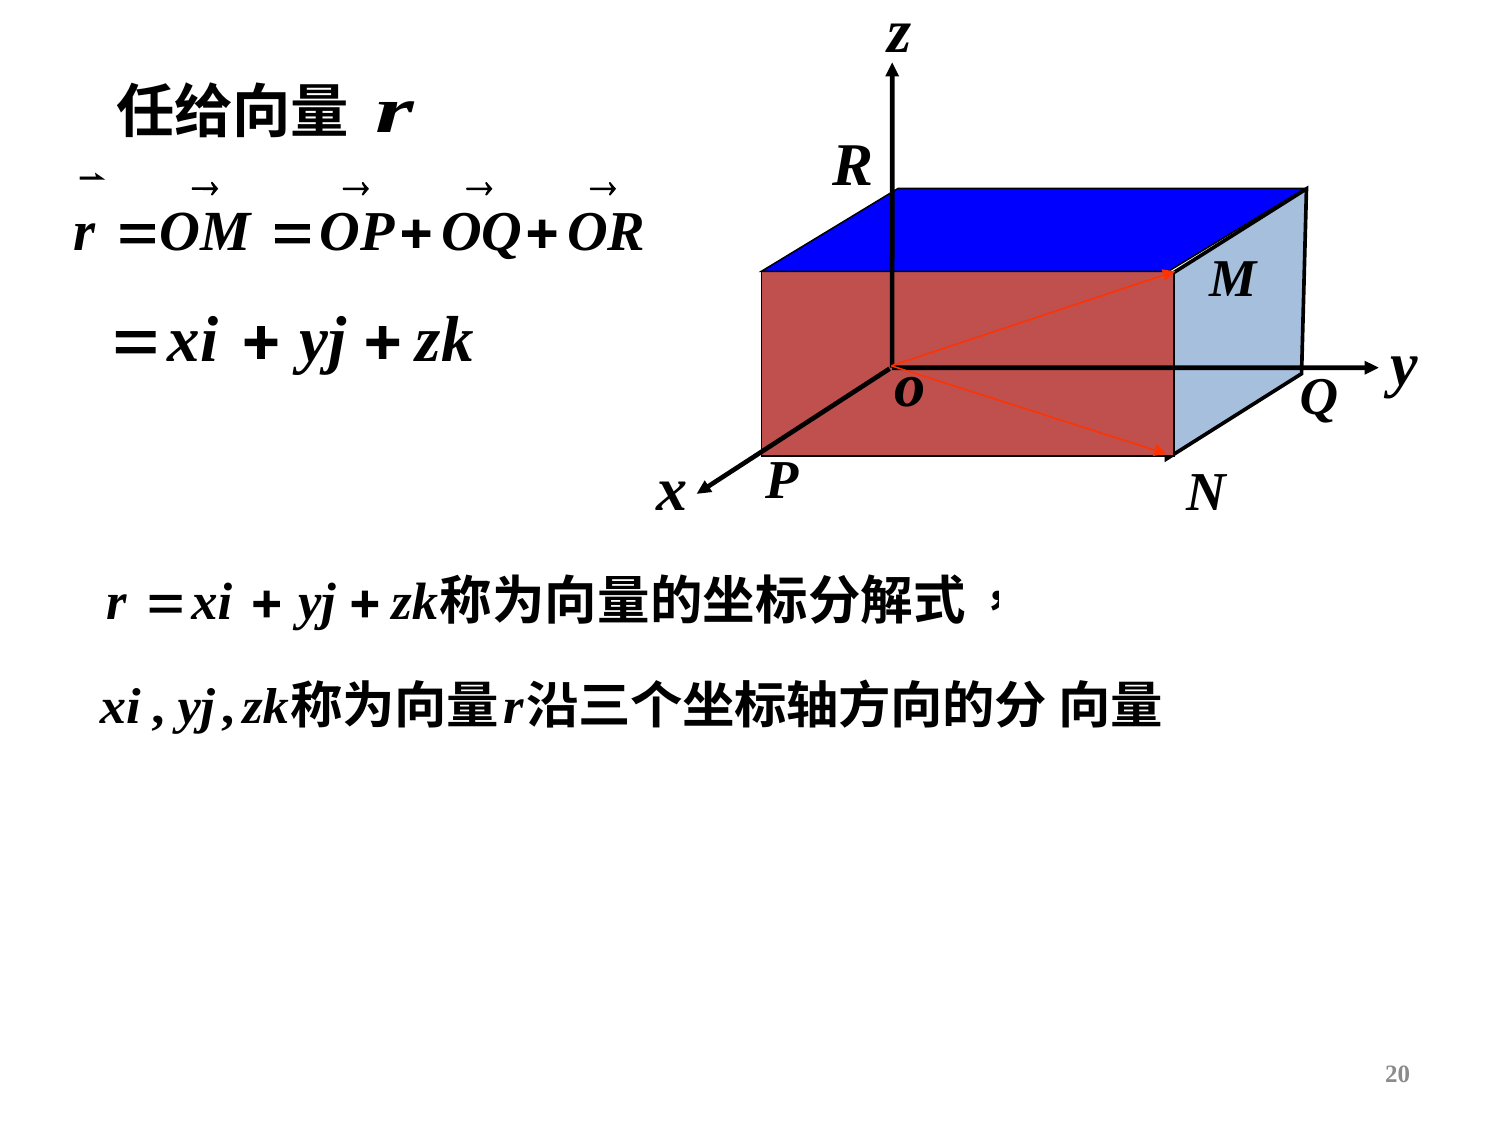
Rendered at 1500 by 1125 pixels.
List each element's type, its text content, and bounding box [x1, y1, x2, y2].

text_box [1198, 247, 1270, 306]
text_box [754, 448, 814, 509]
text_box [648, 18, 1424, 517]
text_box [64, 160, 311, 266]
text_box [100, 290, 491, 389]
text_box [87, 668, 1176, 745]
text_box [312, 160, 656, 274]
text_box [1292, 365, 1352, 437]
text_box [820, 129, 888, 197]
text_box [1174, 460, 1244, 520]
text_box 任给向量 [101, 66, 364, 152]
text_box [97, 562, 999, 642]
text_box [359, 72, 444, 144]
slide_number 20 [1074, 1042, 1425, 1103]
